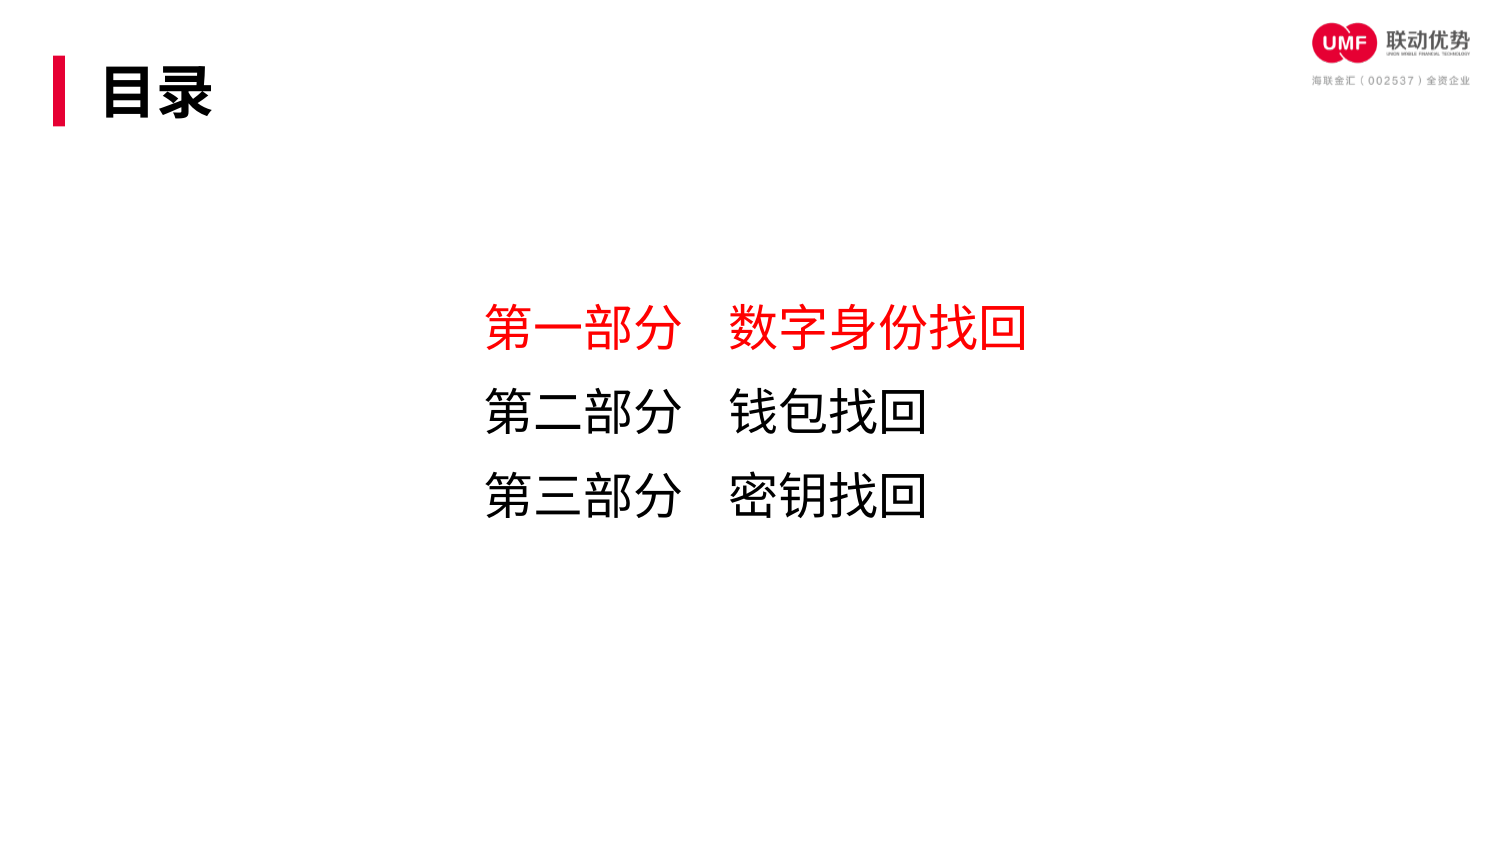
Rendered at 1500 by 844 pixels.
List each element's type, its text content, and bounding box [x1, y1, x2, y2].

text_box 第一部分 数字身份找回 第二部分 钱包找回 第三部分 密钥找回 [433, 269, 1067, 528]
picture [1282, 1, 1500, 107]
text_box 目录 [91, 48, 431, 133]
